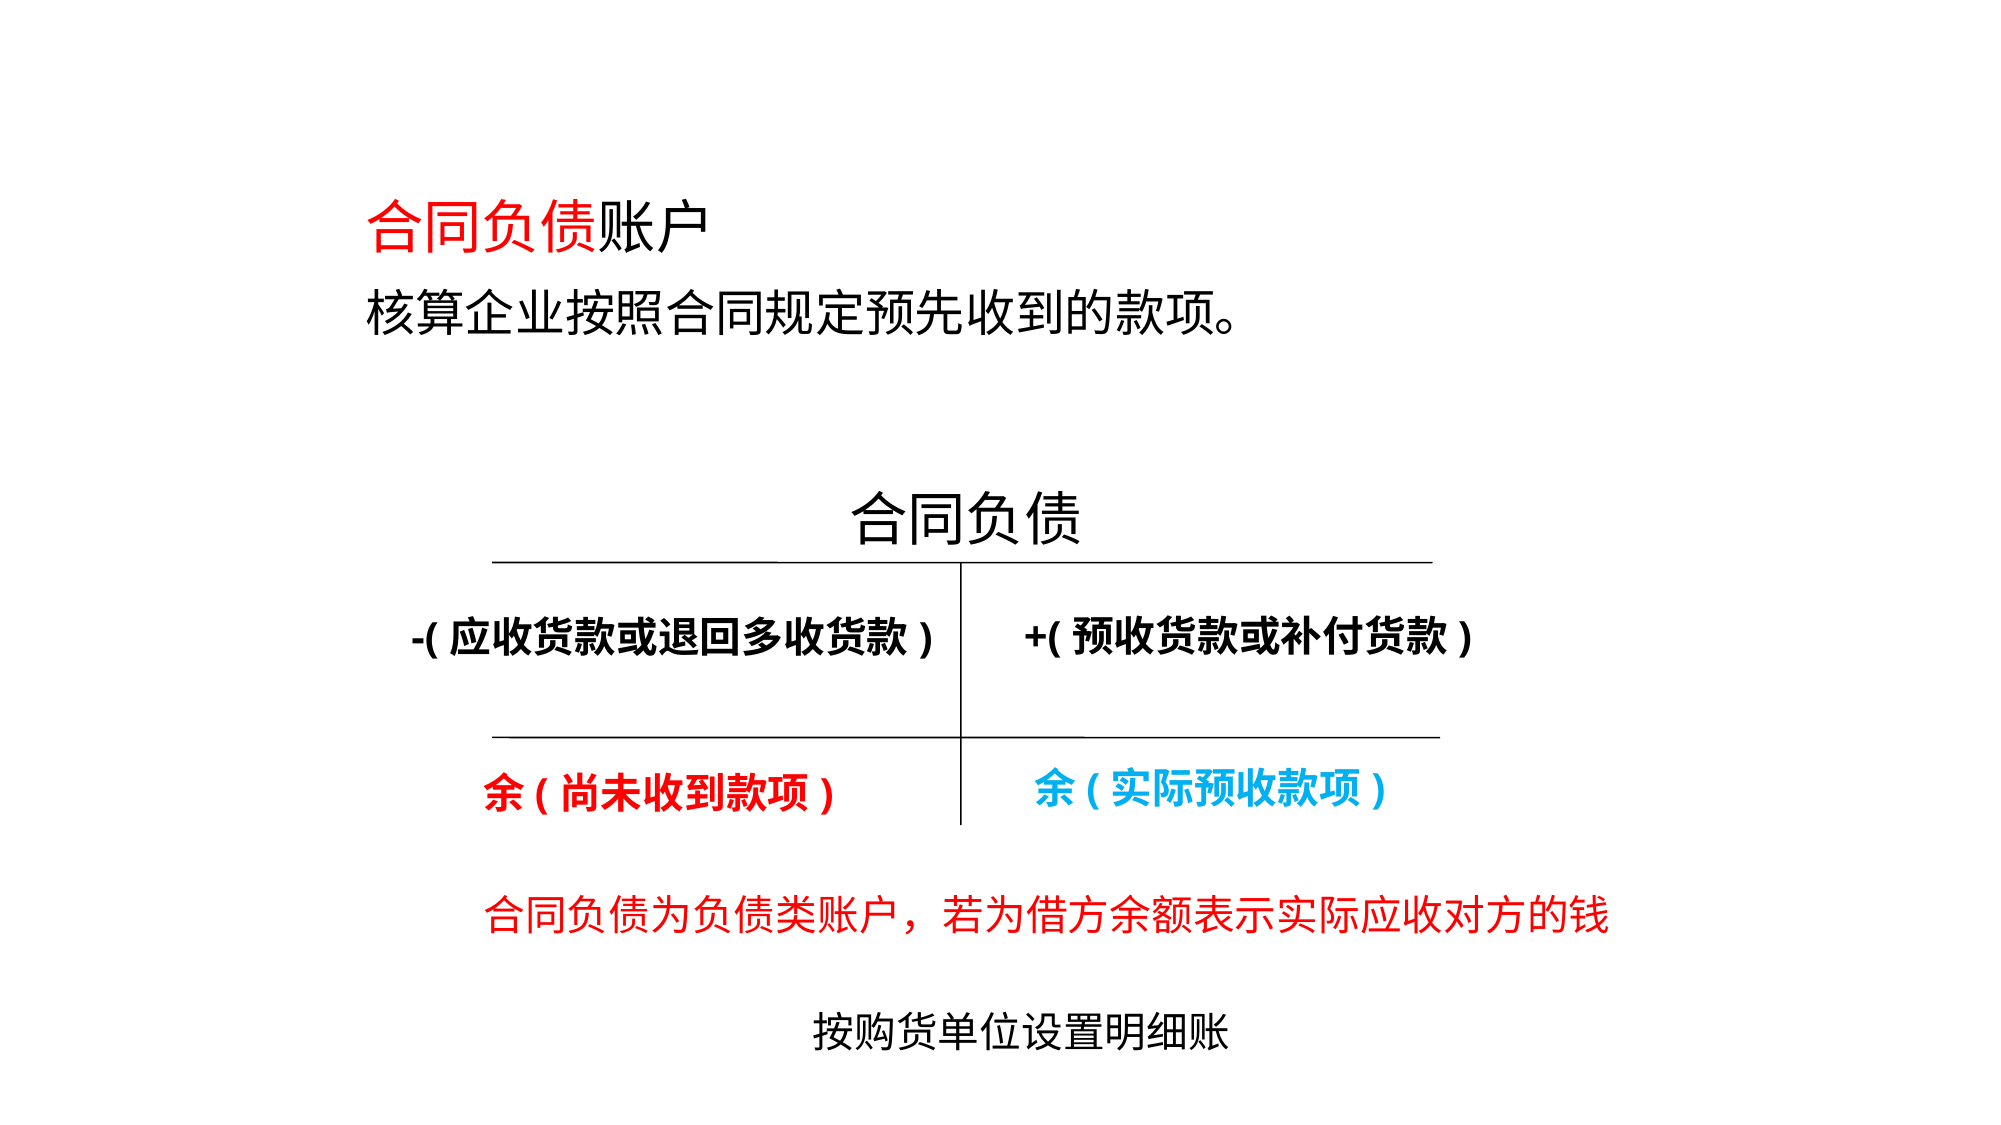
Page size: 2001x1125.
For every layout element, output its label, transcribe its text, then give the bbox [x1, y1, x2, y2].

text_box 按购货单位设置明细账 [797, 997, 1714, 1063]
text_box +(预收货款或补付货款) [1009, 602, 1492, 667]
text_box -(应收货款或退回多收货款) [396, 603, 967, 668]
text_box 余(尚未收到款项) [468, 759, 941, 825]
text_box 合同负债为负债类账户，若为借方余额表示实际应收对方的钱 [468, 881, 1694, 947]
text_box 余(实际预收款项) [1020, 754, 1492, 820]
text_box 合同负债账户 核算企业按照合同规定预先收到的款项。 [350, 182, 1709, 457]
text_box 合同负债 [834, 474, 1185, 560]
